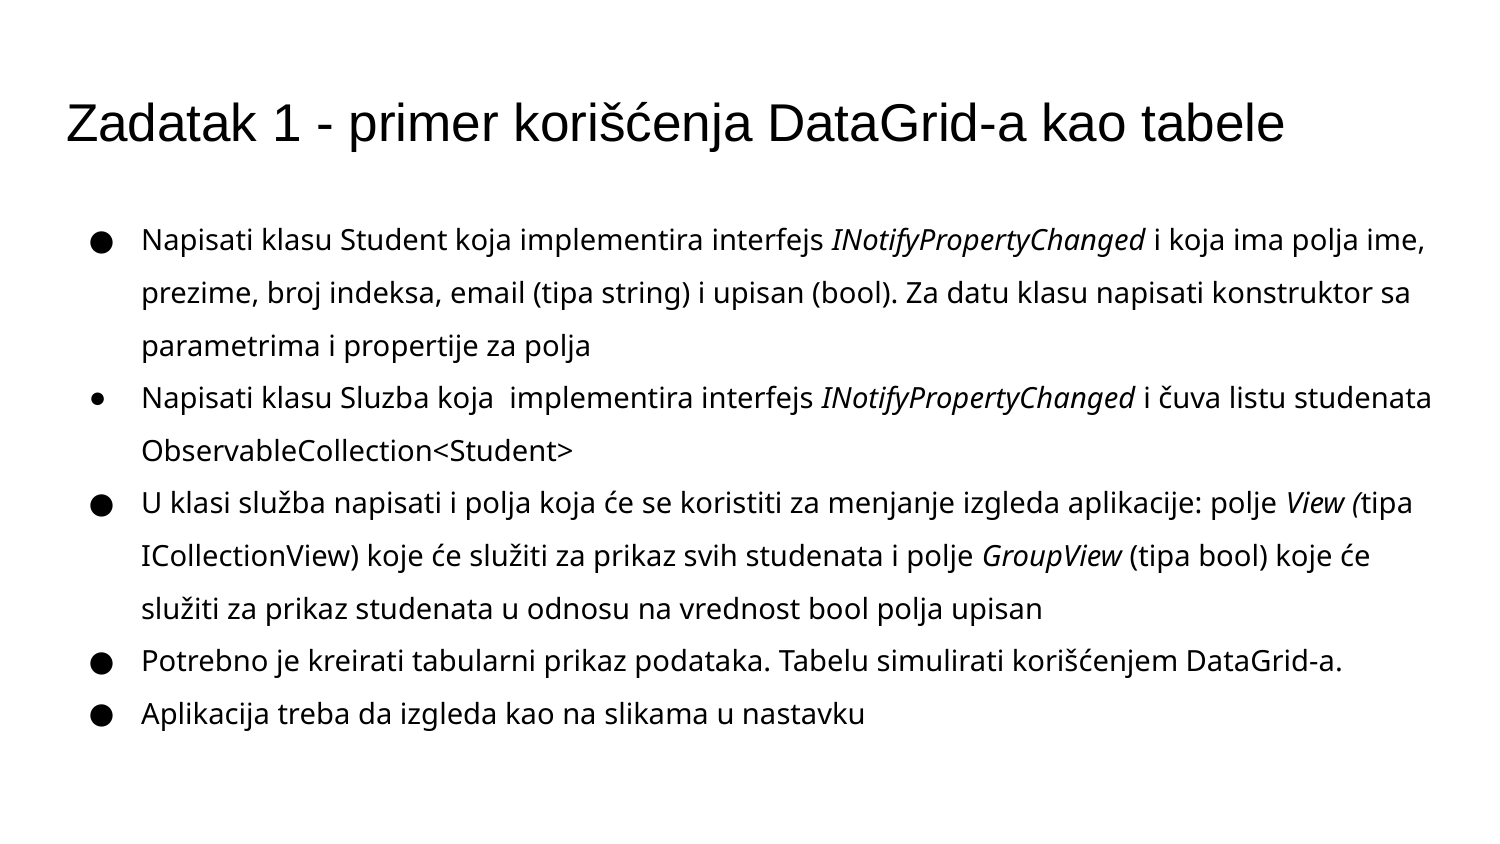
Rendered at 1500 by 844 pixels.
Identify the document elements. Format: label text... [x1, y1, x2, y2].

list Napisati klasu Student koja implementira interfejs INotifyPropertyChanged i koja ima polja ime, prezime, broj indeksa, email (tipa string) i upisan (bool). Za datu klasu napisati konstruktor sa parametrima i propertije za polja Napisati klasu Sluzba koja implementira interfejs INotifyPropertyChanged i čuva listu studenata ObservableCollection<Student> U klasi služba napisati i polja koja će se koristiti za menjanje izgleda aplikacije: polje View (tipa ICollectionView) koje će služiti za prikaz svih studenata i polje GroupView (tipa bool) koje će služiti za prikaz studenata u odnosu na vrednost bool polja upisan Potrebno je kreirati tabularni prikaz podataka. Tabelu simulirati korišćenjem DataGrid-a. Aplikacija treba da izgleda kao na slikama u nastavku [51, 189, 1449, 750]
title Zadatak 1 - primer korišćenja DataGrid-a kao tabele [51, 72, 1449, 167]
